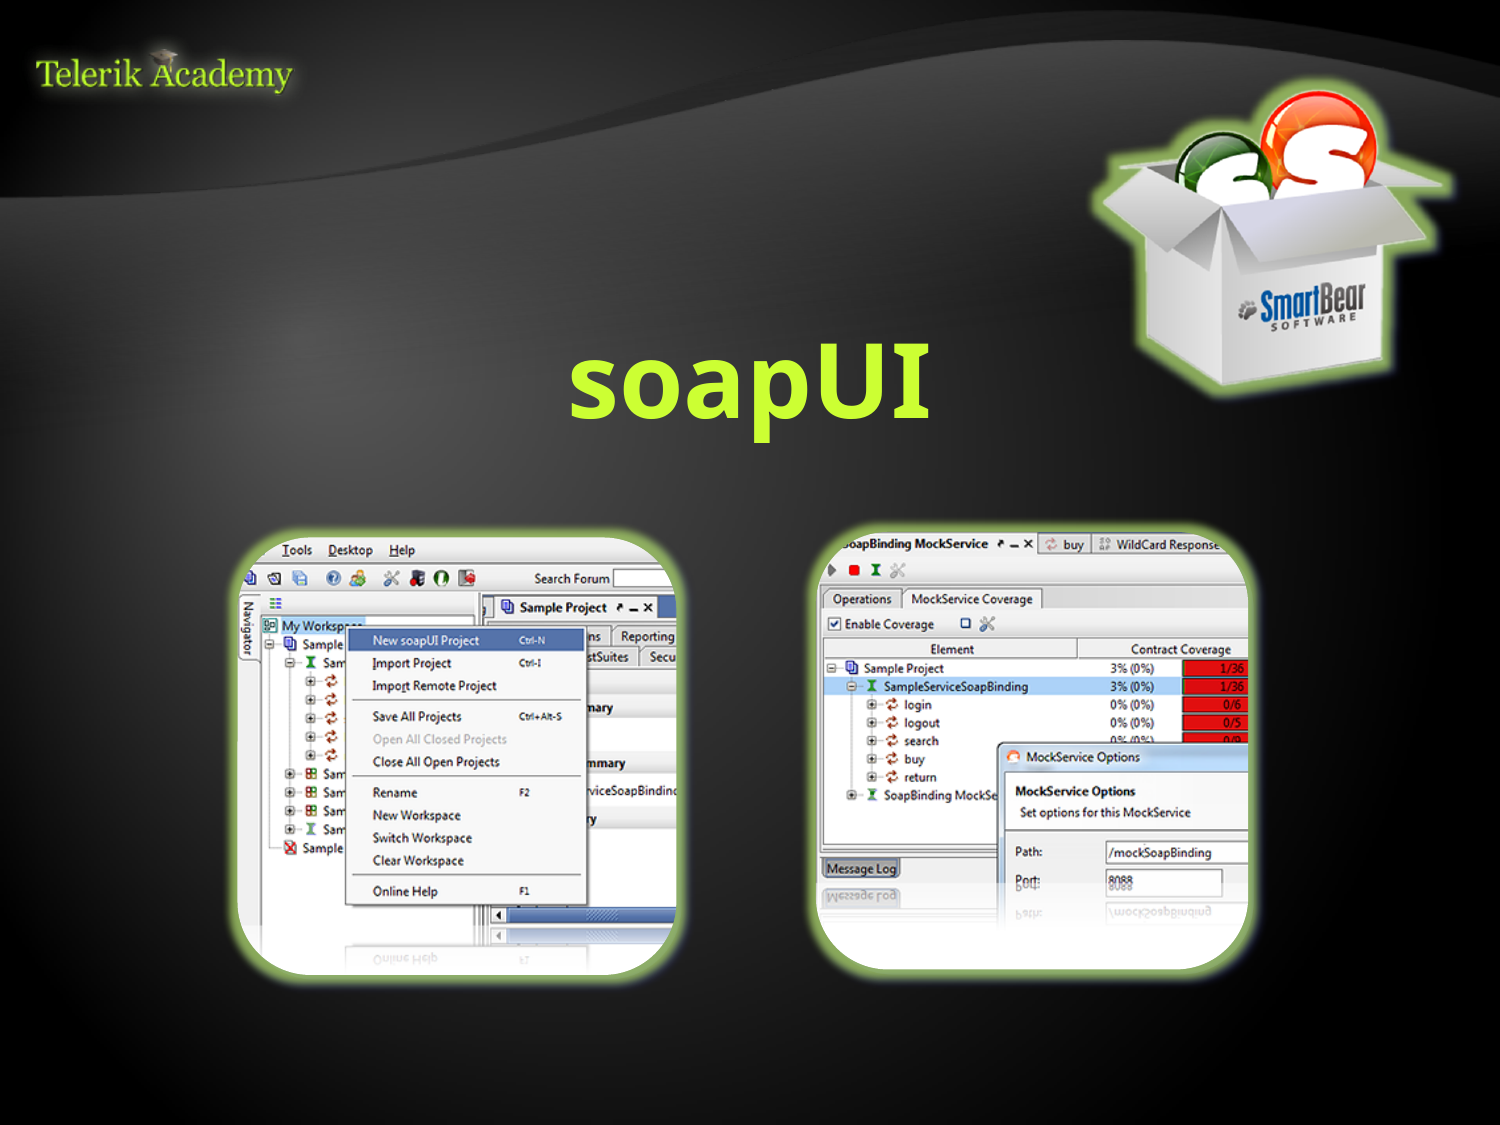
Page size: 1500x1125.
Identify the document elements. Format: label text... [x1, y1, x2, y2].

picture [0, 0, 1500, 1125]
title soapUI [99, 324, 1087, 438]
